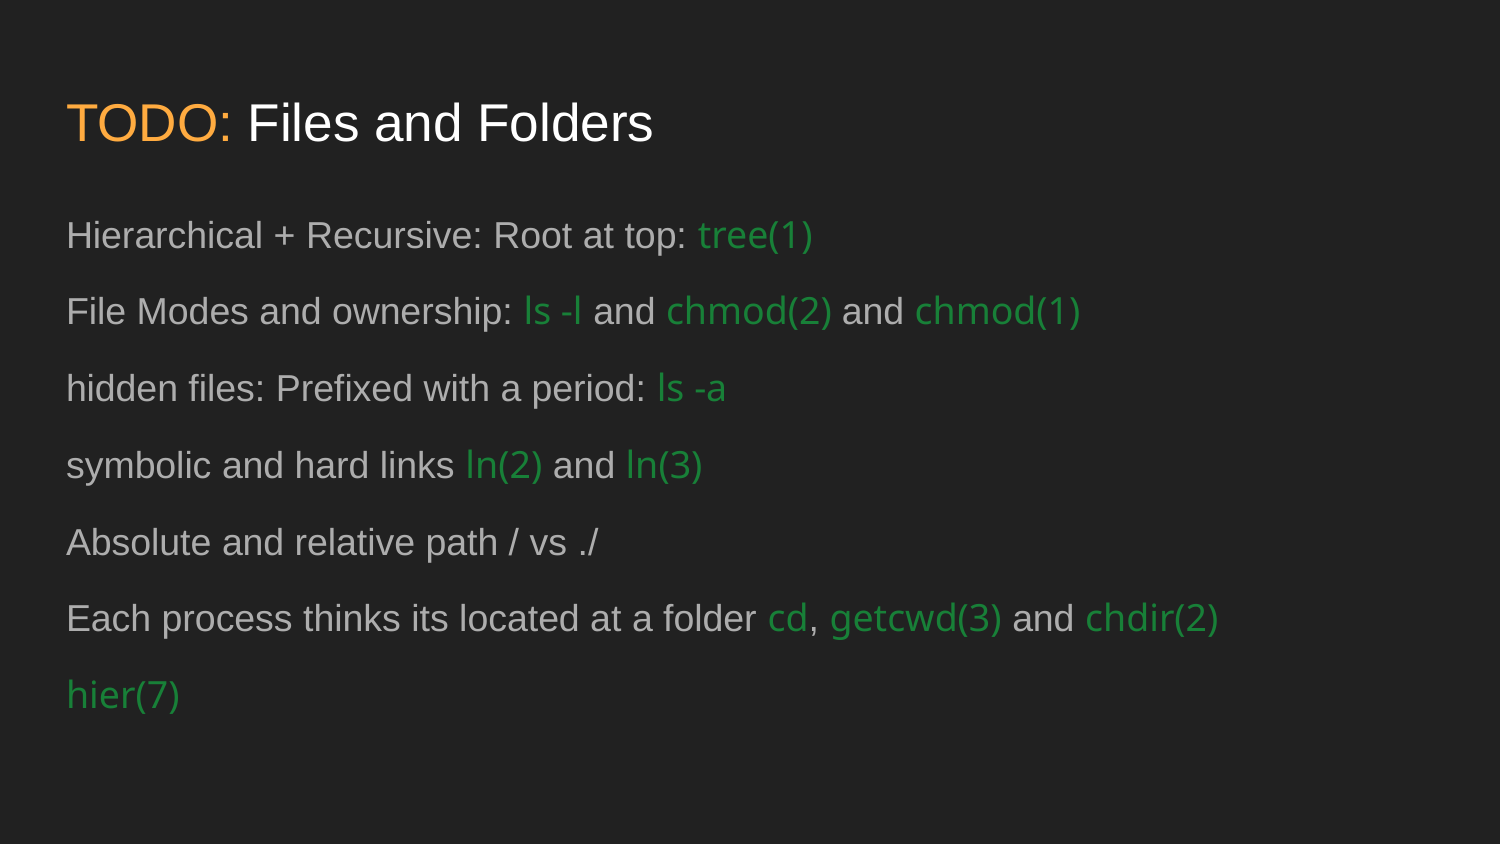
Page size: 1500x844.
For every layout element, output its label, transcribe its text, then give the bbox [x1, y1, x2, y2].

title TODO: Files and Folders [51, 72, 1449, 167]
list Hierarchical + Recursive: Root at top: tree(1) File Modes and ownership: ls -l and chmod(2) and chmod(1) hidden files: Prefixed with a period: ls -a symbolic and hard links ln(2) and ln(3) Absolute and relative path / vs ./ Each process thinks its located at a folder cd, getcwd(3) and chdir(2) hier(7) [51, 189, 1449, 750]
